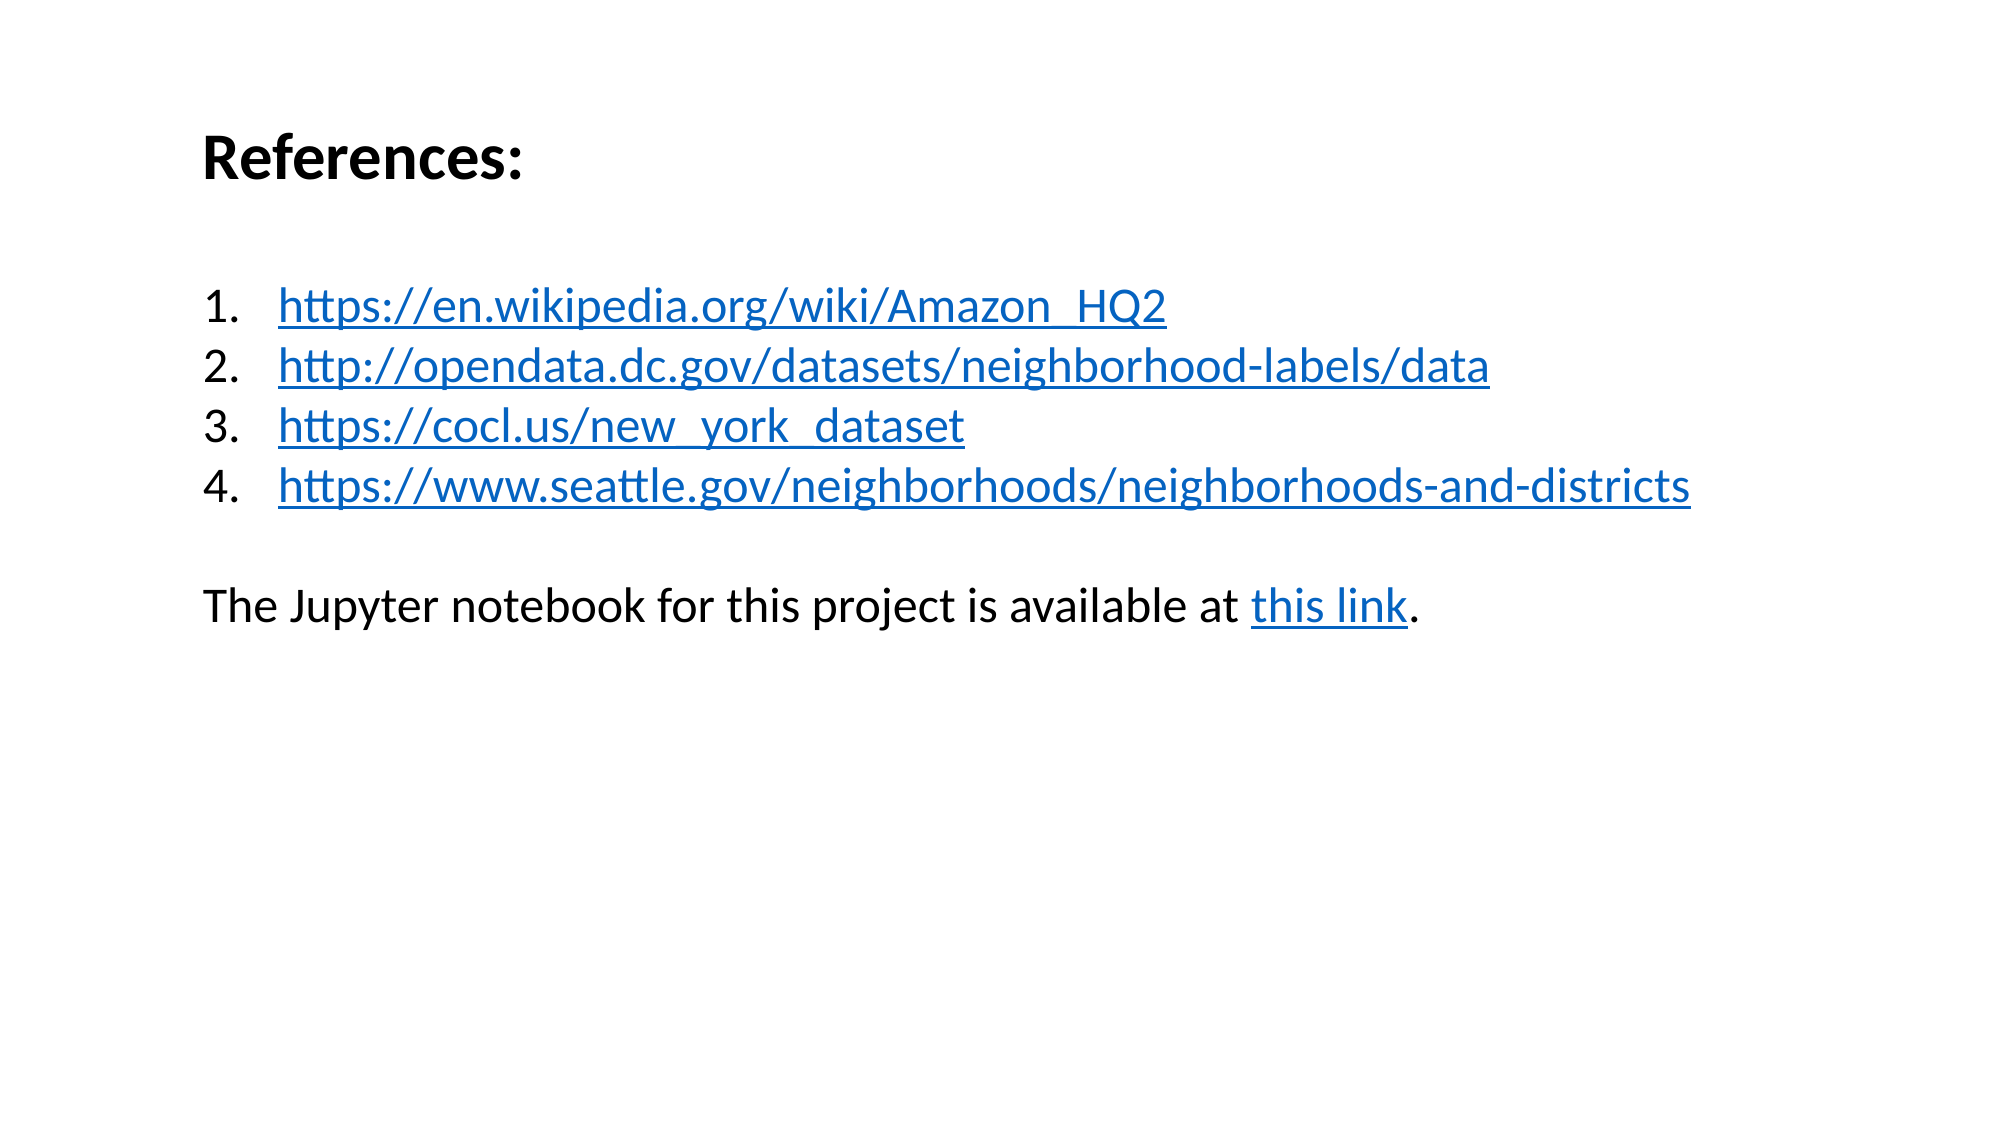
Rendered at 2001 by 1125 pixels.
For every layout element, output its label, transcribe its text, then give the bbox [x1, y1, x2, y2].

text_box References: https://en.wikipedia.org/wiki/Amazon_HQ2 http://opendata.dc.gov/datasets/neighborhood-labels/data https://cocl.us/new_york_dataset https://www.seattle.gov/neighborhoods/neighborhoods-and-districts The Jupyter notebook for this project is available at this link. [188, 105, 1906, 991]
